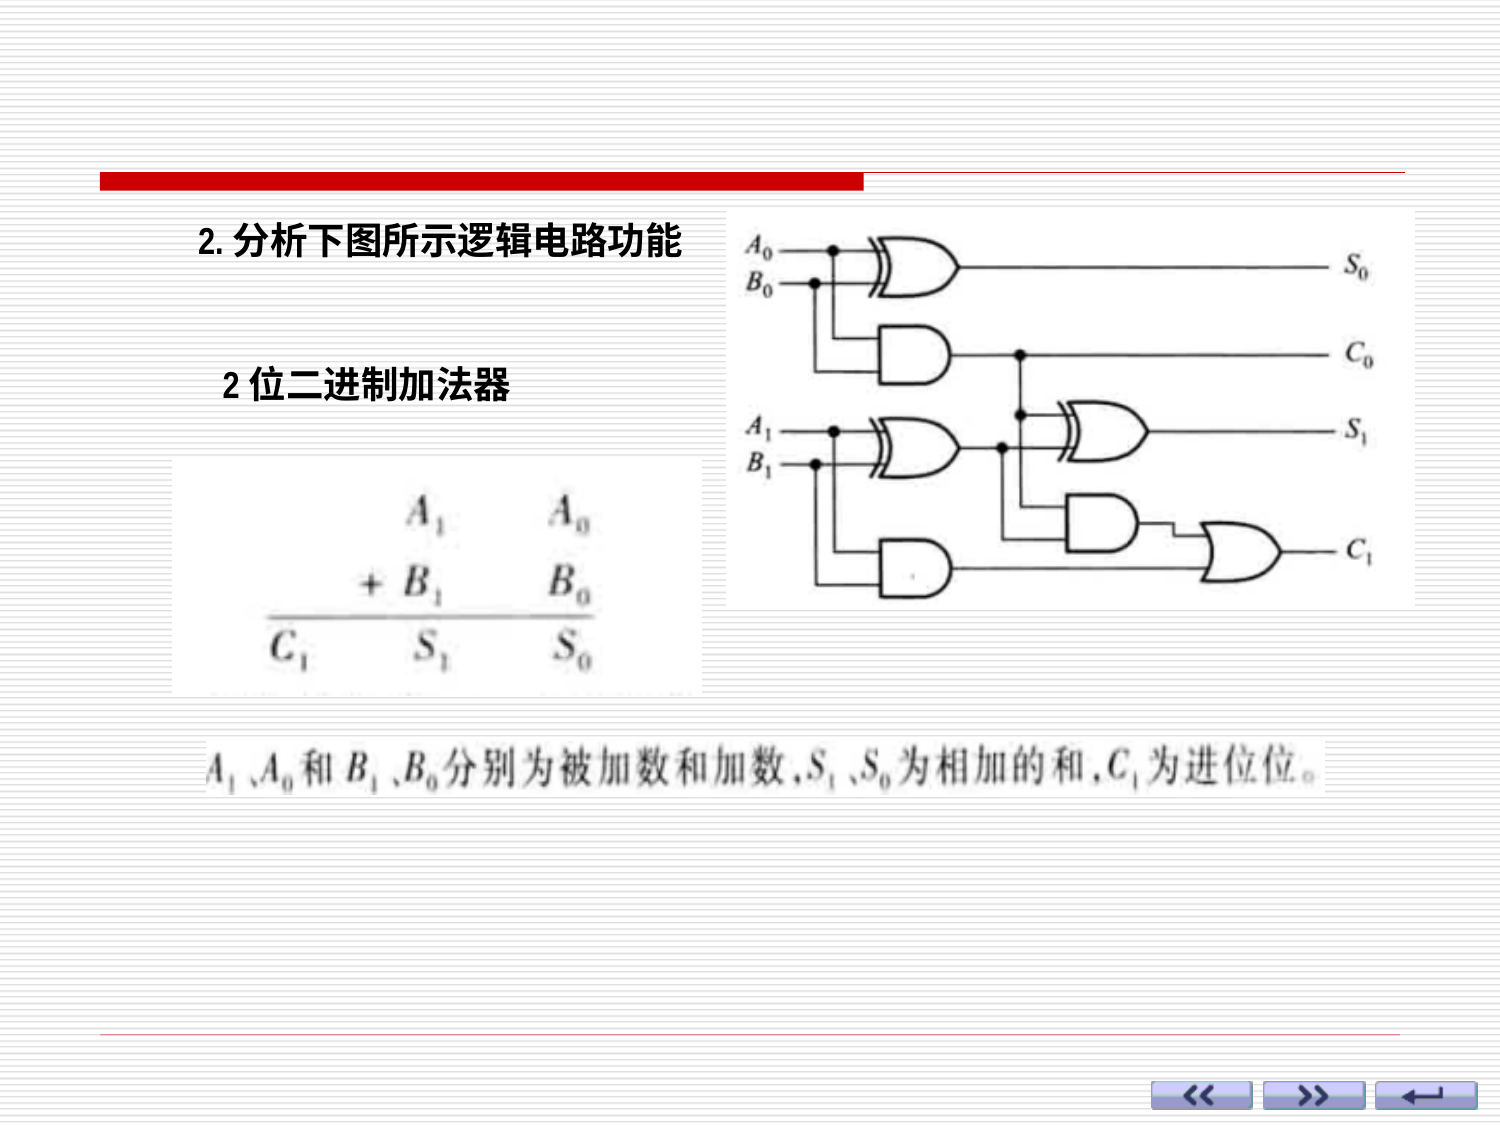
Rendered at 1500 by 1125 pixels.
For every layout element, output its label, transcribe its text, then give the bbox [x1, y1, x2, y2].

picture [0, 0, 1500, 1125]
text_box 2位二进制加法器 [177, 353, 556, 414]
text_box 2.分析下图所示逻辑电路功能 [183, 209, 726, 269]
